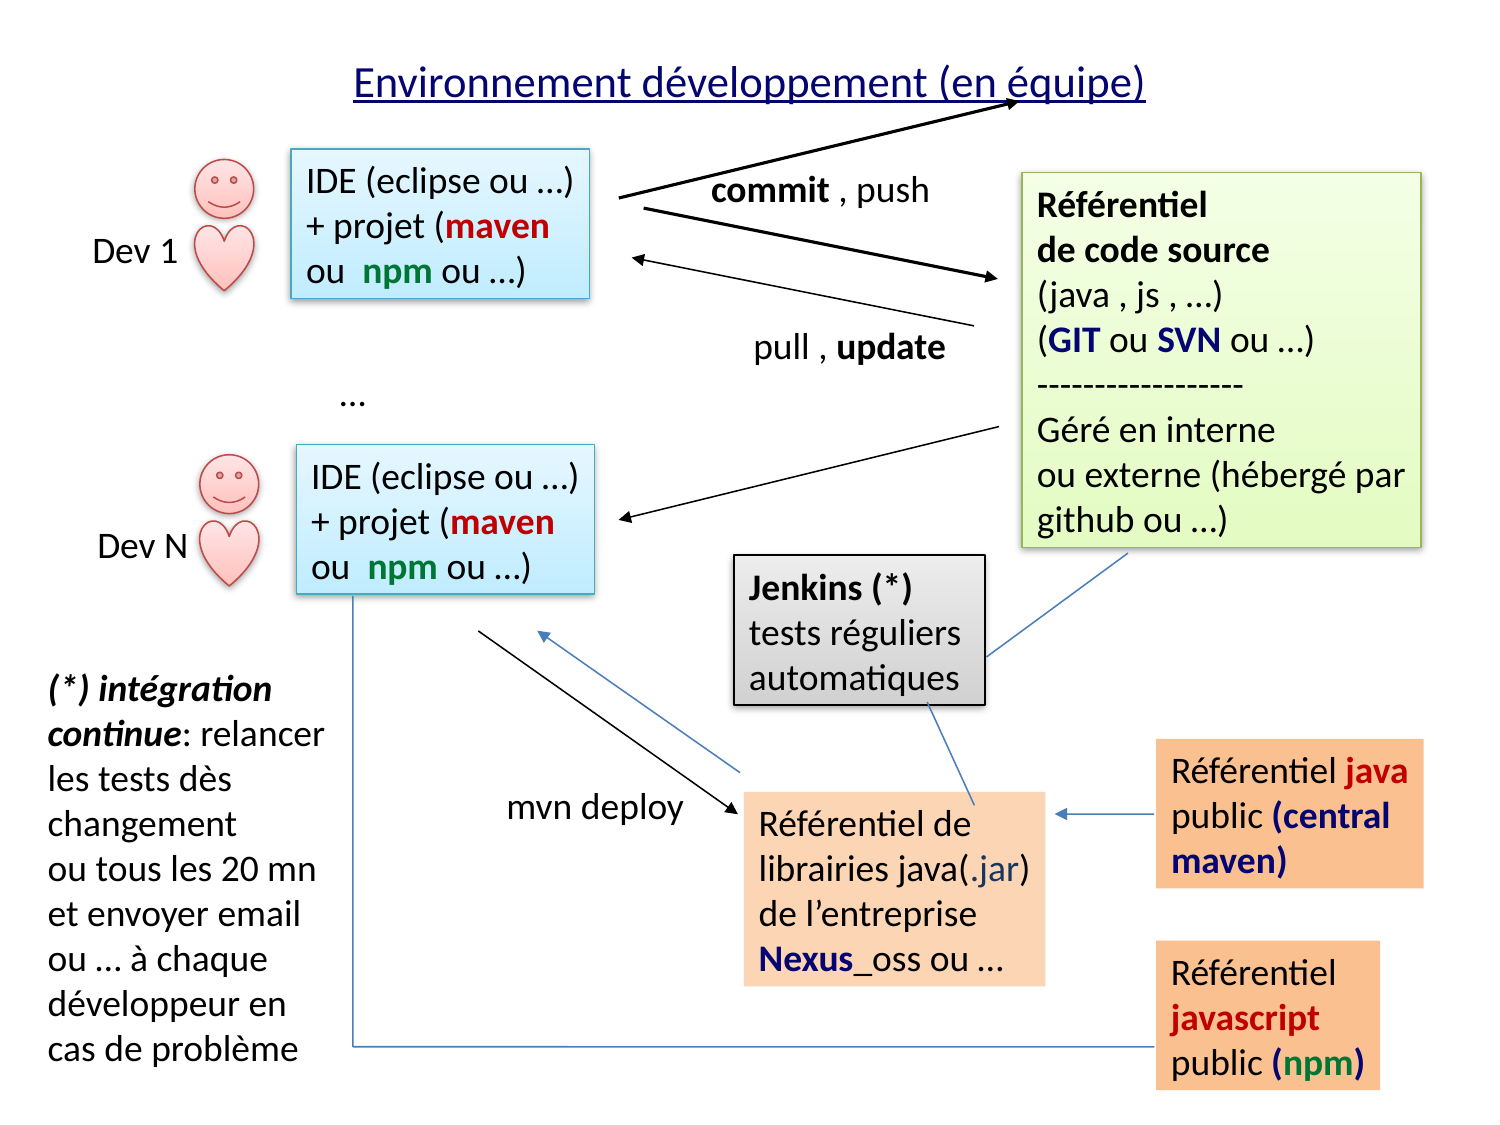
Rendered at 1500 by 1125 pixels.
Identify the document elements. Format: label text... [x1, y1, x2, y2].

text_box [631, 253, 919, 314]
text_box [537, 630, 741, 774]
text_box … [325, 362, 381, 422]
text_box IDE (eclipse ou …) + projet (maven ou npm ou …) [296, 444, 595, 595]
text_box Référentiel javascript public (npm) [1156, 940, 1381, 1091]
text_box [194, 158, 255, 220]
text_box [477, 630, 684, 775]
text_box [618, 425, 1000, 523]
text_box [204, 520, 260, 587]
text_box Référentiel java public (central maven) [1156, 738, 1424, 889]
text_box pull , update [738, 314, 961, 375]
text_box [643, 207, 998, 283]
text_box Jenkins (*) tests réguliers automatiques [733, 554, 986, 706]
text_box Environnement développement (en équipe) [75, 45, 1425, 114]
text_box [700, 786, 738, 815]
text_box commit , push [696, 157, 946, 218]
text_box [199, 453, 260, 515]
text_box Référentiel de code source (java , js , …) (GIT ou SVN ou …) ------------------ Géré en interne ou externe (hébergé par github ou …) [1021, 172, 1422, 548]
text_box [1054, 807, 1155, 821]
text_box [194, 224, 255, 292]
text_box (*) intégration continue: relancer les tests dès changement ou tous les 20 mn et envoyer email ou … à chaque développeur en cas de problème [32, 656, 341, 1077]
text_box [961, 322, 975, 327]
text_box Dev 1 [77, 218, 194, 279]
text_box Dev N [82, 513, 204, 574]
text_box mvn deploy [491, 775, 700, 835]
text_box [986, 552, 1129, 658]
text_box Référentiel de librairies java(.jar) de l’entreprise Nexus_oss ou … [743, 791, 1046, 987]
text_box IDE (eclipse ou …) + projet (maven ou npm ou …) [290, 148, 590, 299]
text_box [618, 97, 1020, 199]
text_box [926, 701, 976, 806]
